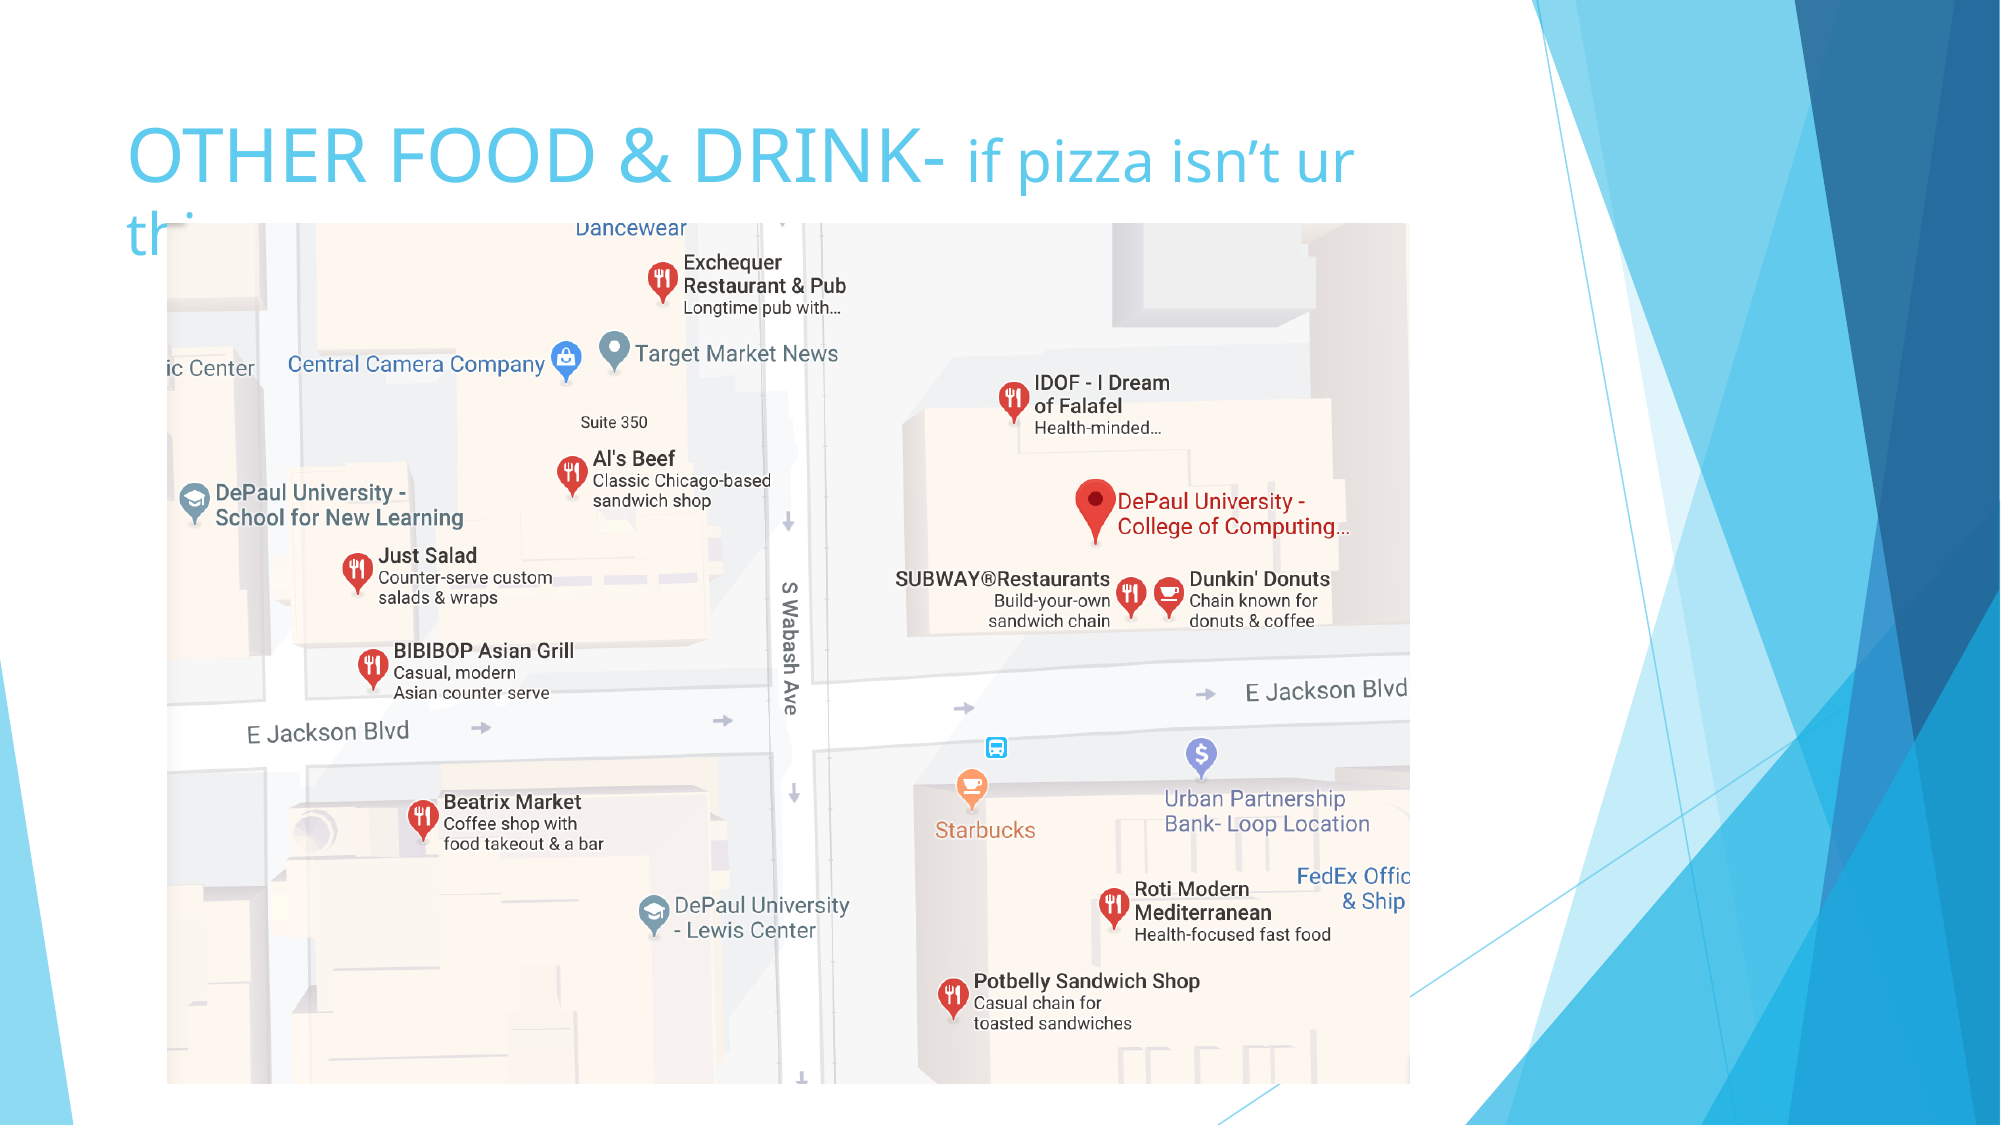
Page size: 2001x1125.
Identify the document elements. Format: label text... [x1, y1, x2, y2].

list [166, 223, 1410, 1084]
title OTHER FOOD & DRINK- if pizza isn’t ur thing [111, 99, 1522, 317]
